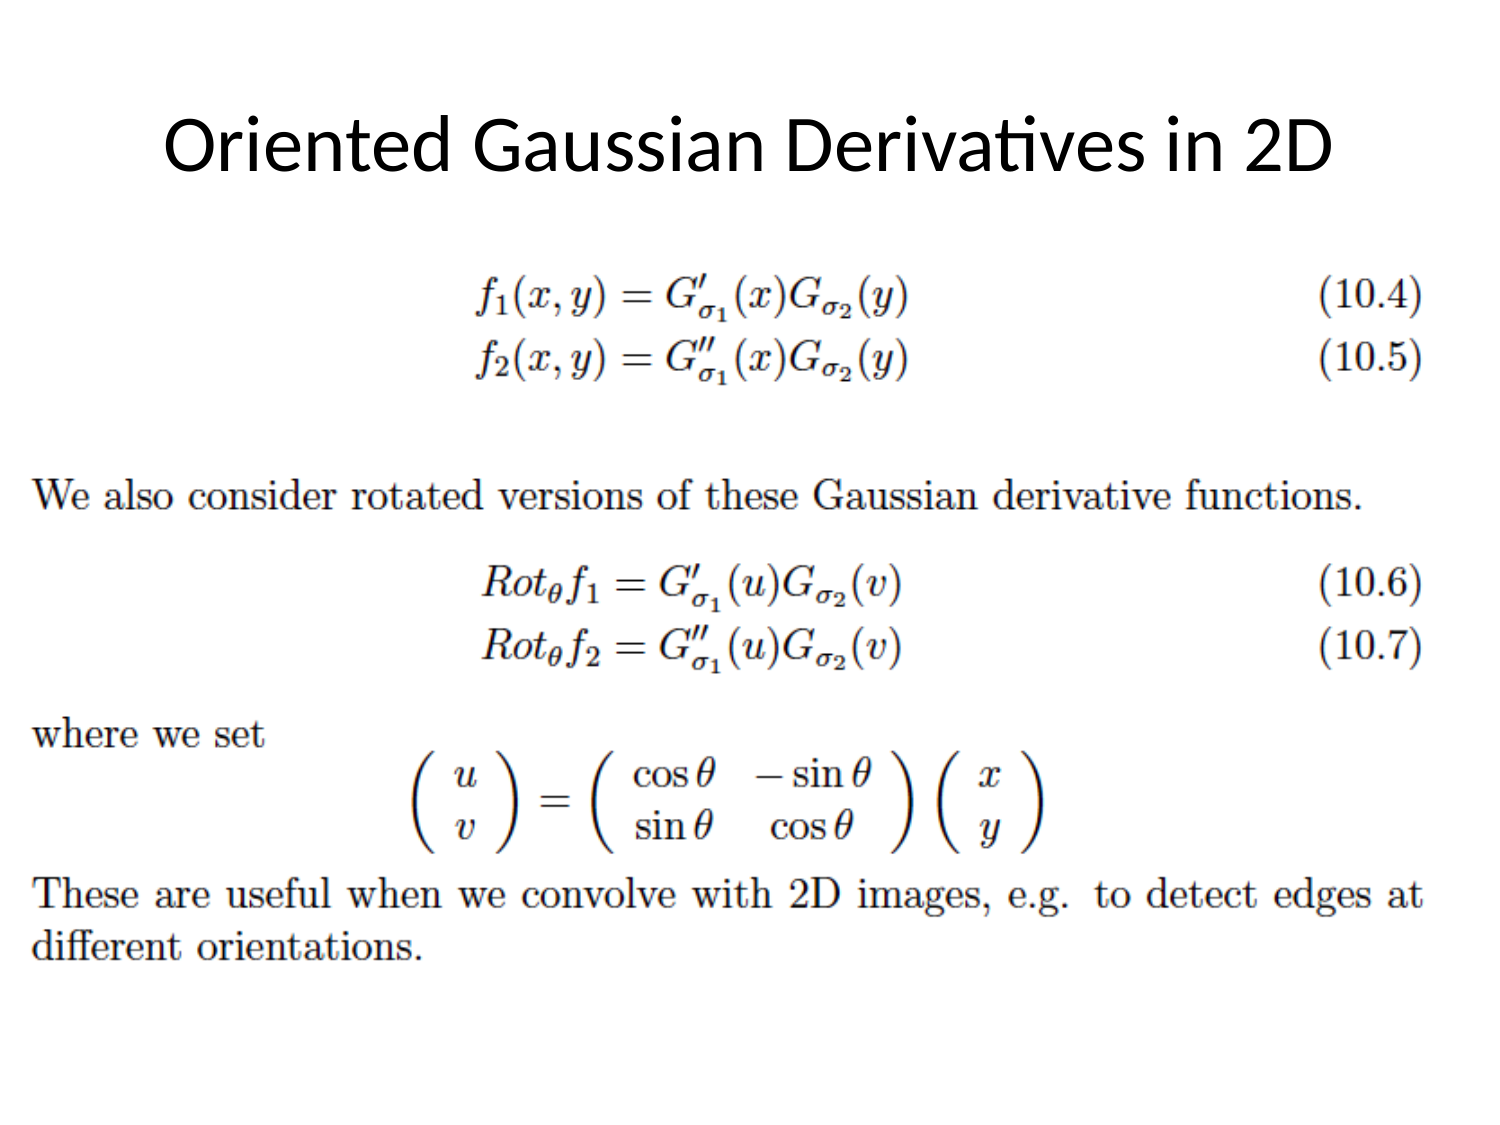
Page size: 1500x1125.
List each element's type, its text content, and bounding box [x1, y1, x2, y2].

title Oriented Gaussian Derivatives in 2D [75, 45, 1425, 233]
picture [0, 252, 1500, 973]
